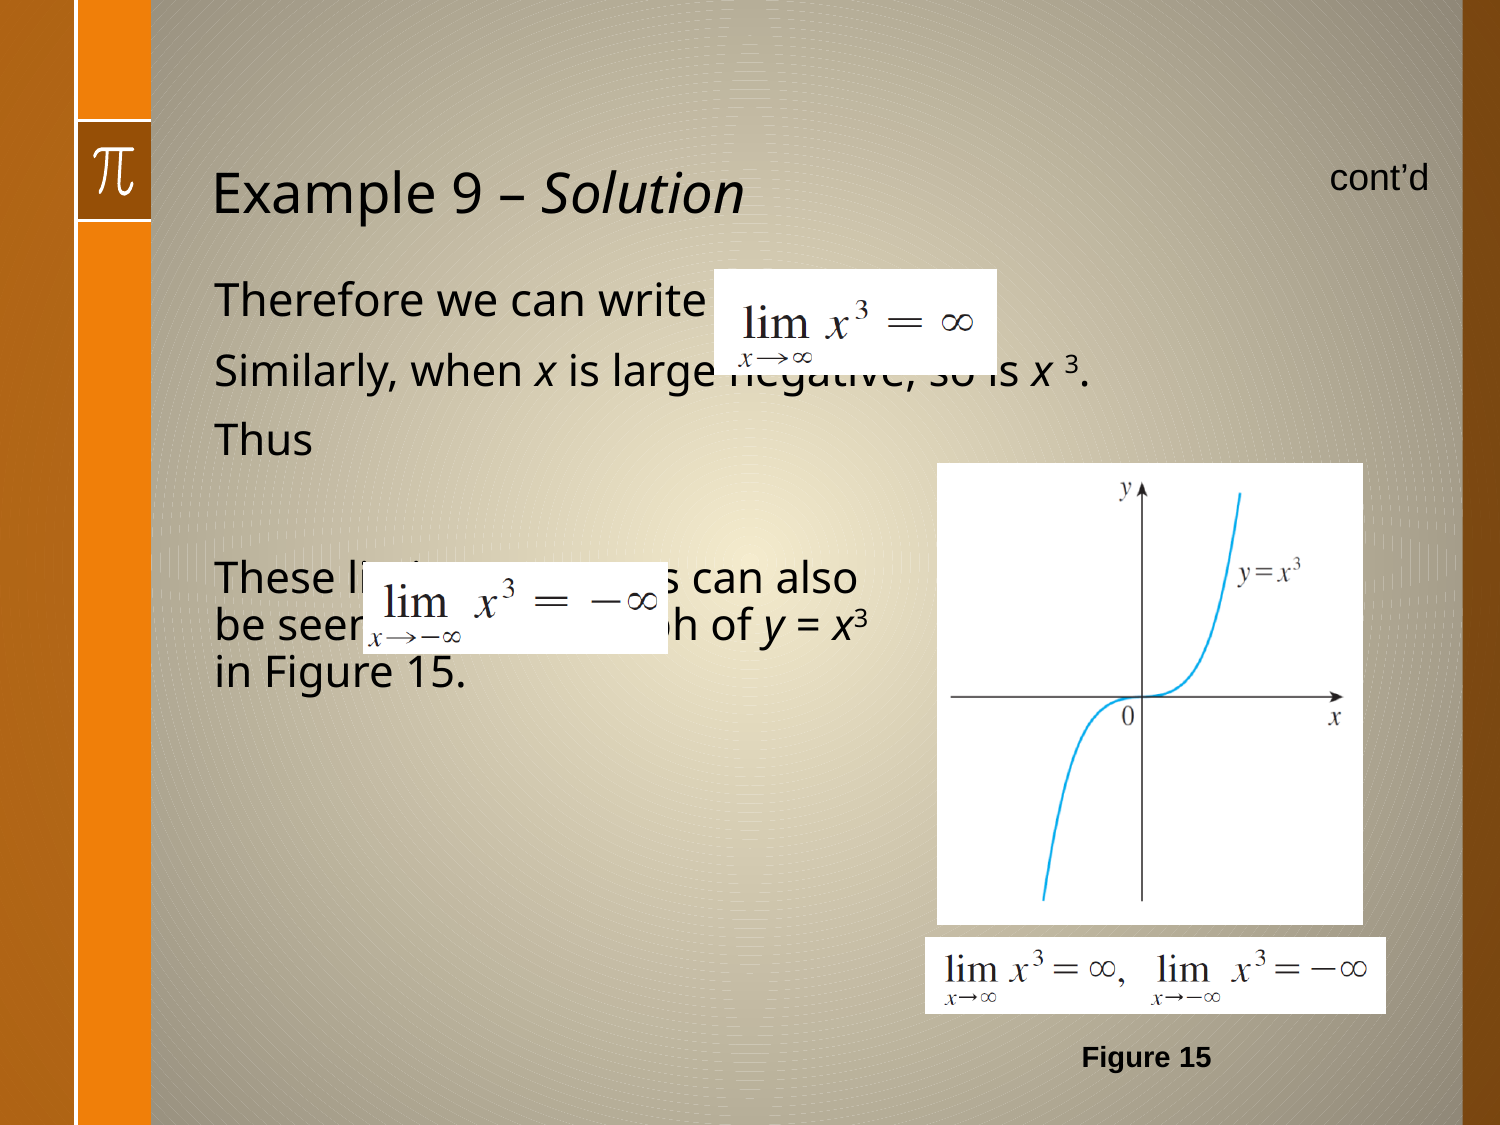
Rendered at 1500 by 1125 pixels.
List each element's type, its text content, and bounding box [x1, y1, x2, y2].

list Therefore we can write Similarly, when x is large negative, so is x 3. Thus These limit statements can also be seen from the graph of y = x3 in Figure 15. [199, 269, 1404, 1020]
picture [363, 562, 668, 654]
text_box cont’d [1314, 145, 1453, 203]
picture [937, 463, 1363, 925]
picture [714, 269, 997, 375]
text_box Figure 15 [1066, 1031, 1227, 1081]
title Example 9 – Solution [196, 29, 1400, 233]
picture [925, 937, 1386, 1014]
